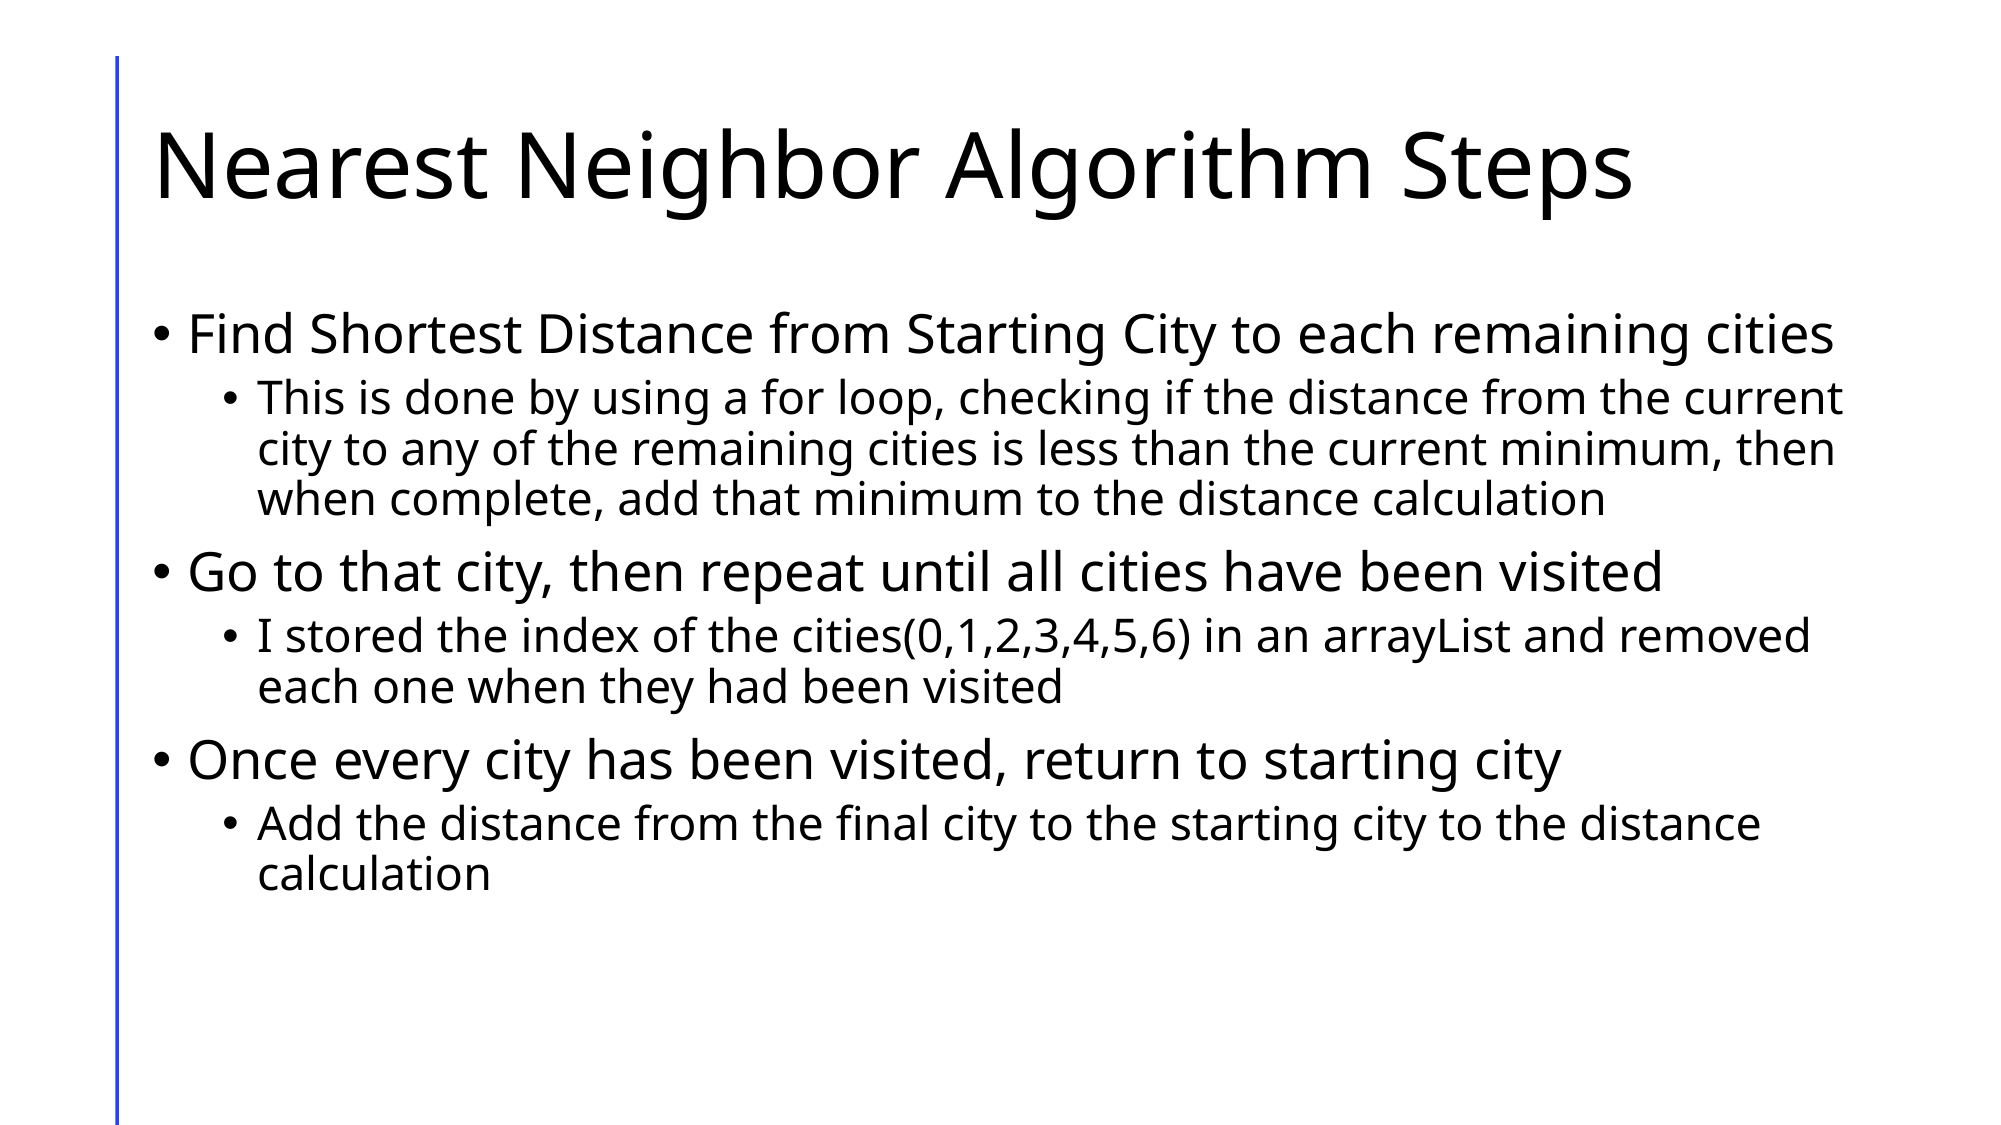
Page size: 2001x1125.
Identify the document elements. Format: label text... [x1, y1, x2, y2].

title Nearest Neighbor Algorithm Steps [137, 59, 1863, 278]
list Find Shortest Distance from Starting City to each remaining cities This is done by using a for loop, checking if the distance from the current city to any of the remaining cities is less than the current minimum, then when complete, add that minimum to the distance calculation Go to that city, then repeat until all cities have been visited I stored the index of the cities(0,1,2,3,4,5,6) in an arrayList and removed each one when they had been visited Once every city has been visited, return to starting city Add the distance from the final city to the starting city to the distance calculation [137, 299, 1863, 1014]
